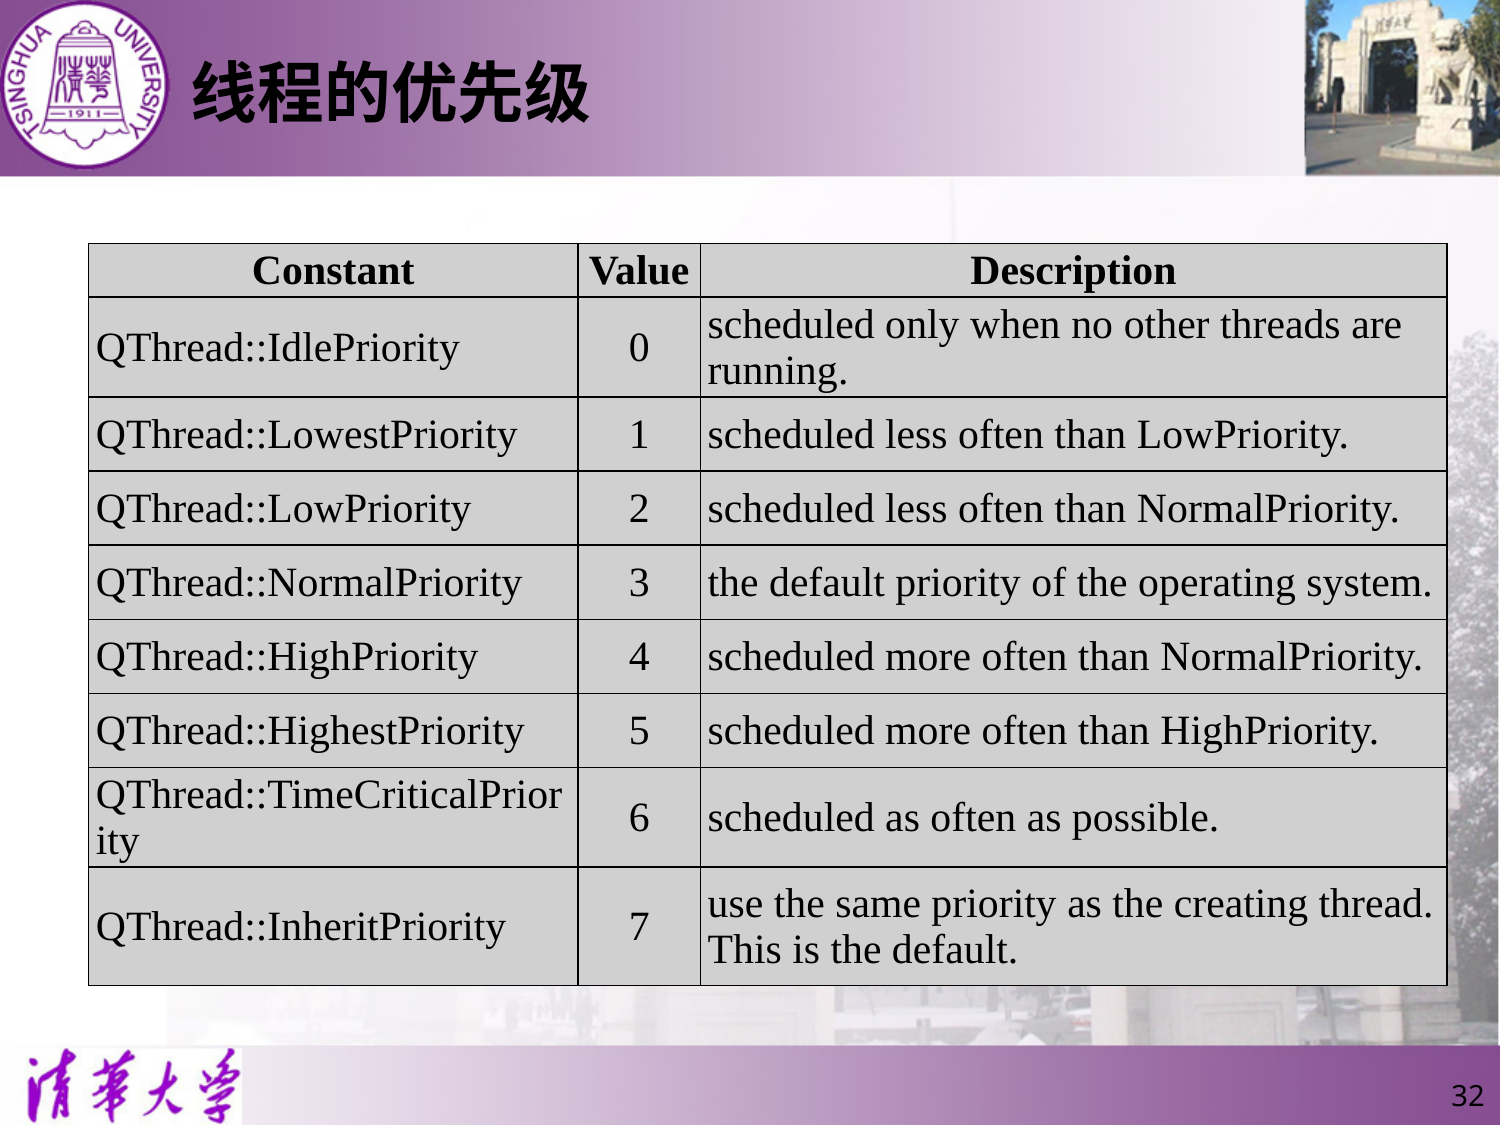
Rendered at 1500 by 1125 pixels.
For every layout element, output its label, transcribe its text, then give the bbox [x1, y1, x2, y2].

table_cell QThread::HighPriority [89, 620, 577, 693]
table_cell 3 [579, 546, 700, 619]
table_cell QThread::LowestPriority [89, 398, 577, 470]
table_cell QThread::HighestPriority [89, 694, 577, 767]
table_cell 6 [579, 768, 700, 866]
table_cell 2 [579, 472, 700, 544]
table_cell 7 [579, 868, 700, 985]
table_cell QThread::InheritPriority [89, 868, 577, 985]
table_cell QThread::IdlePriority [89, 298, 577, 396]
text_box 线程的优先级 [175, 43, 1383, 139]
table_cell scheduled less often than LowPriority. [701, 398, 1446, 470]
slide_number 32 [1187, 1049, 1500, 1125]
table_header Value [579, 244, 700, 296]
table_cell scheduled only when no other threads are running. [701, 298, 1446, 396]
table_header Constant [89, 244, 577, 296]
table_cell scheduled more often than HighPriority. [701, 694, 1446, 767]
table_cell scheduled less often than NormalPriority. [701, 472, 1446, 544]
table_cell scheduled as often as possible. [701, 768, 1446, 866]
table_cell 1 [579, 398, 700, 470]
picture [0, 0, 1500, 1125]
table_header Description [701, 244, 1446, 296]
table_cell the default priority of the operating system. [701, 546, 1446, 619]
table_cell 5 [579, 694, 700, 767]
table_cell QThread::LowPriority [89, 472, 577, 544]
table_cell QThread::TimeCriticalPriority [89, 768, 577, 866]
table_cell scheduled more often than NormalPriority. [701, 620, 1446, 693]
table_cell QThread::NormalPriority [89, 546, 577, 619]
table_cell use the same priority as the creating thread. This is the default. [701, 868, 1446, 985]
table_cell 4 [579, 620, 700, 693]
table_cell 0 [579, 298, 700, 396]
